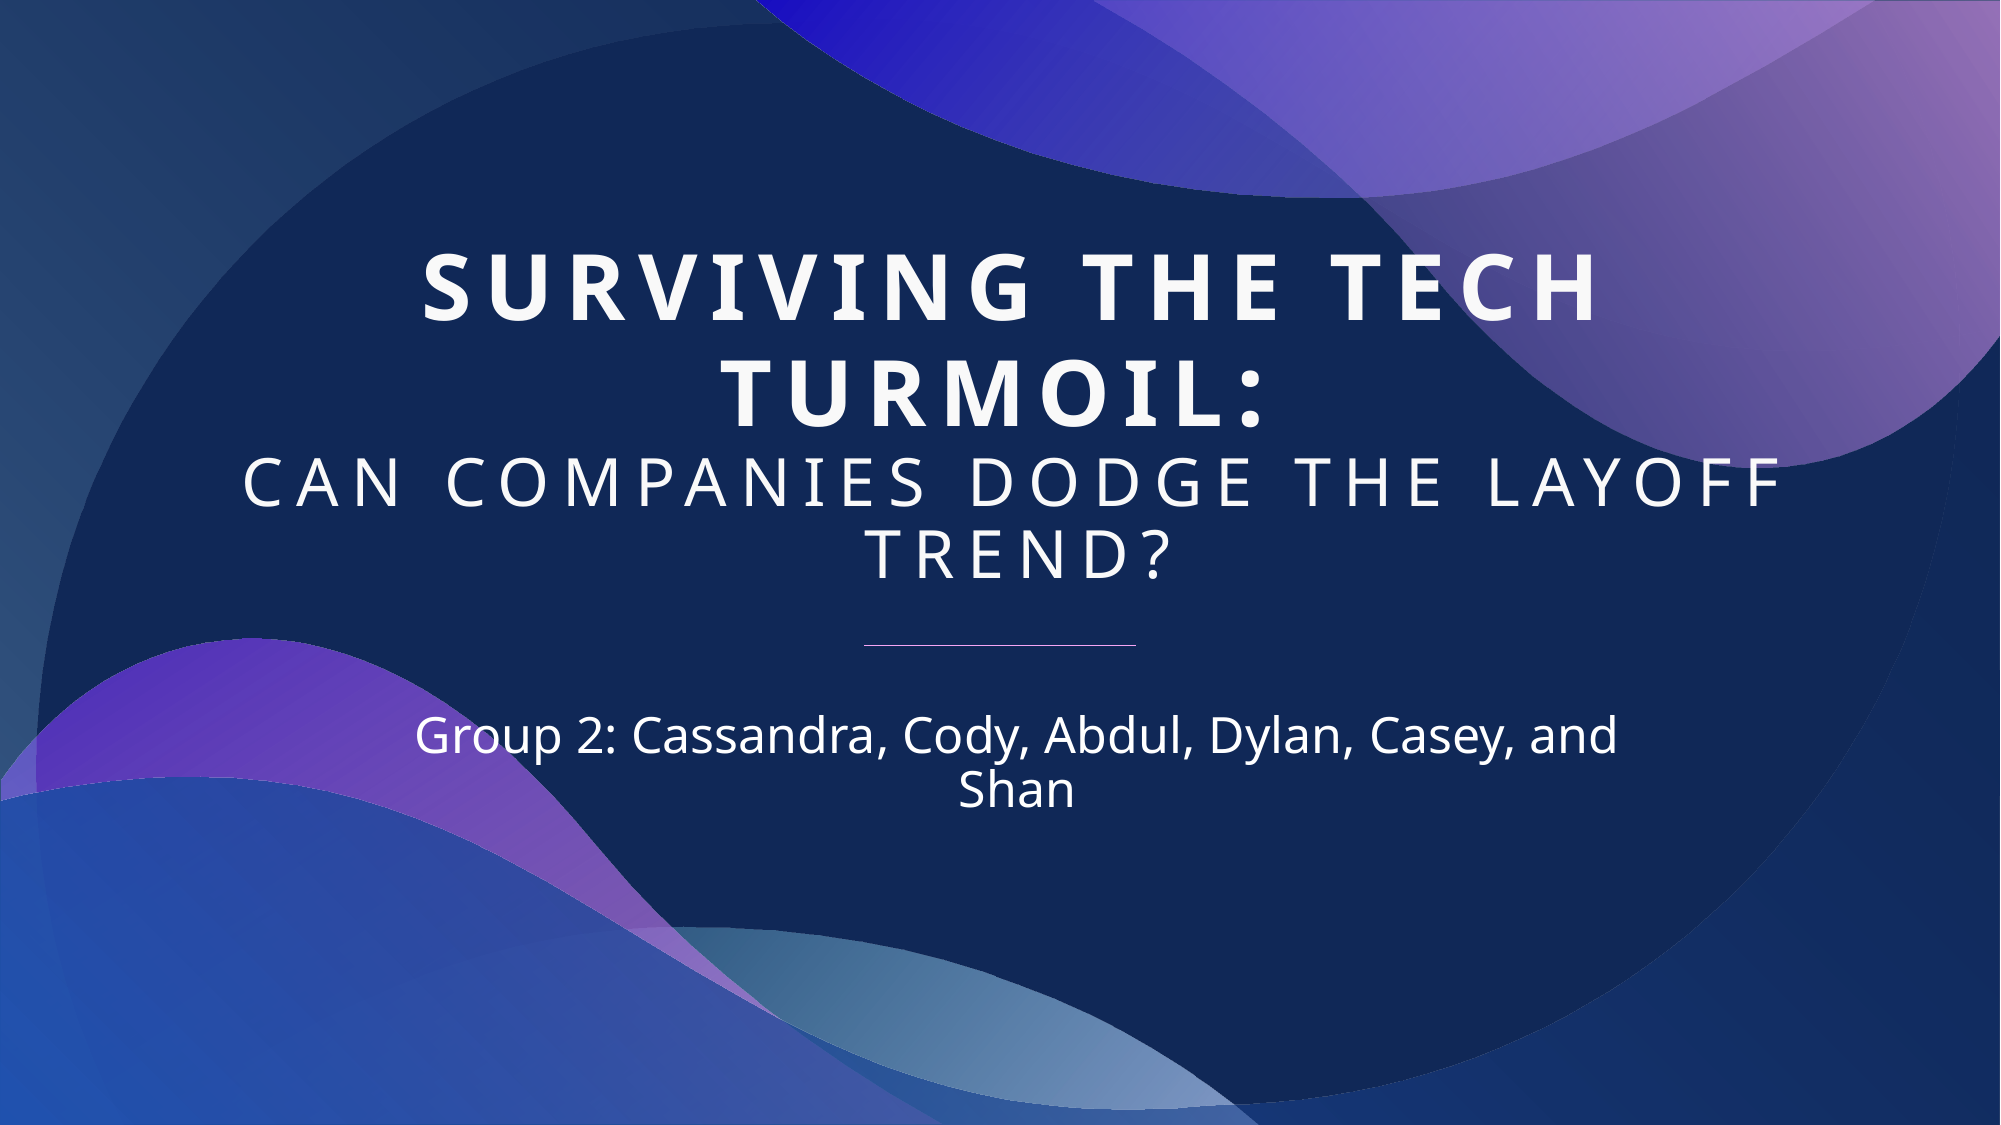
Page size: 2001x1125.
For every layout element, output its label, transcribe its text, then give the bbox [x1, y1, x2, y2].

subtitle Group 2: Cassandra, Cody, Abdul, Dylan, Casey, and Shan [359, 702, 1676, 828]
title Surviving the Tech Turmoil: Can Companies Dodge the Layoff Trend? [203, 291, 1832, 600]
